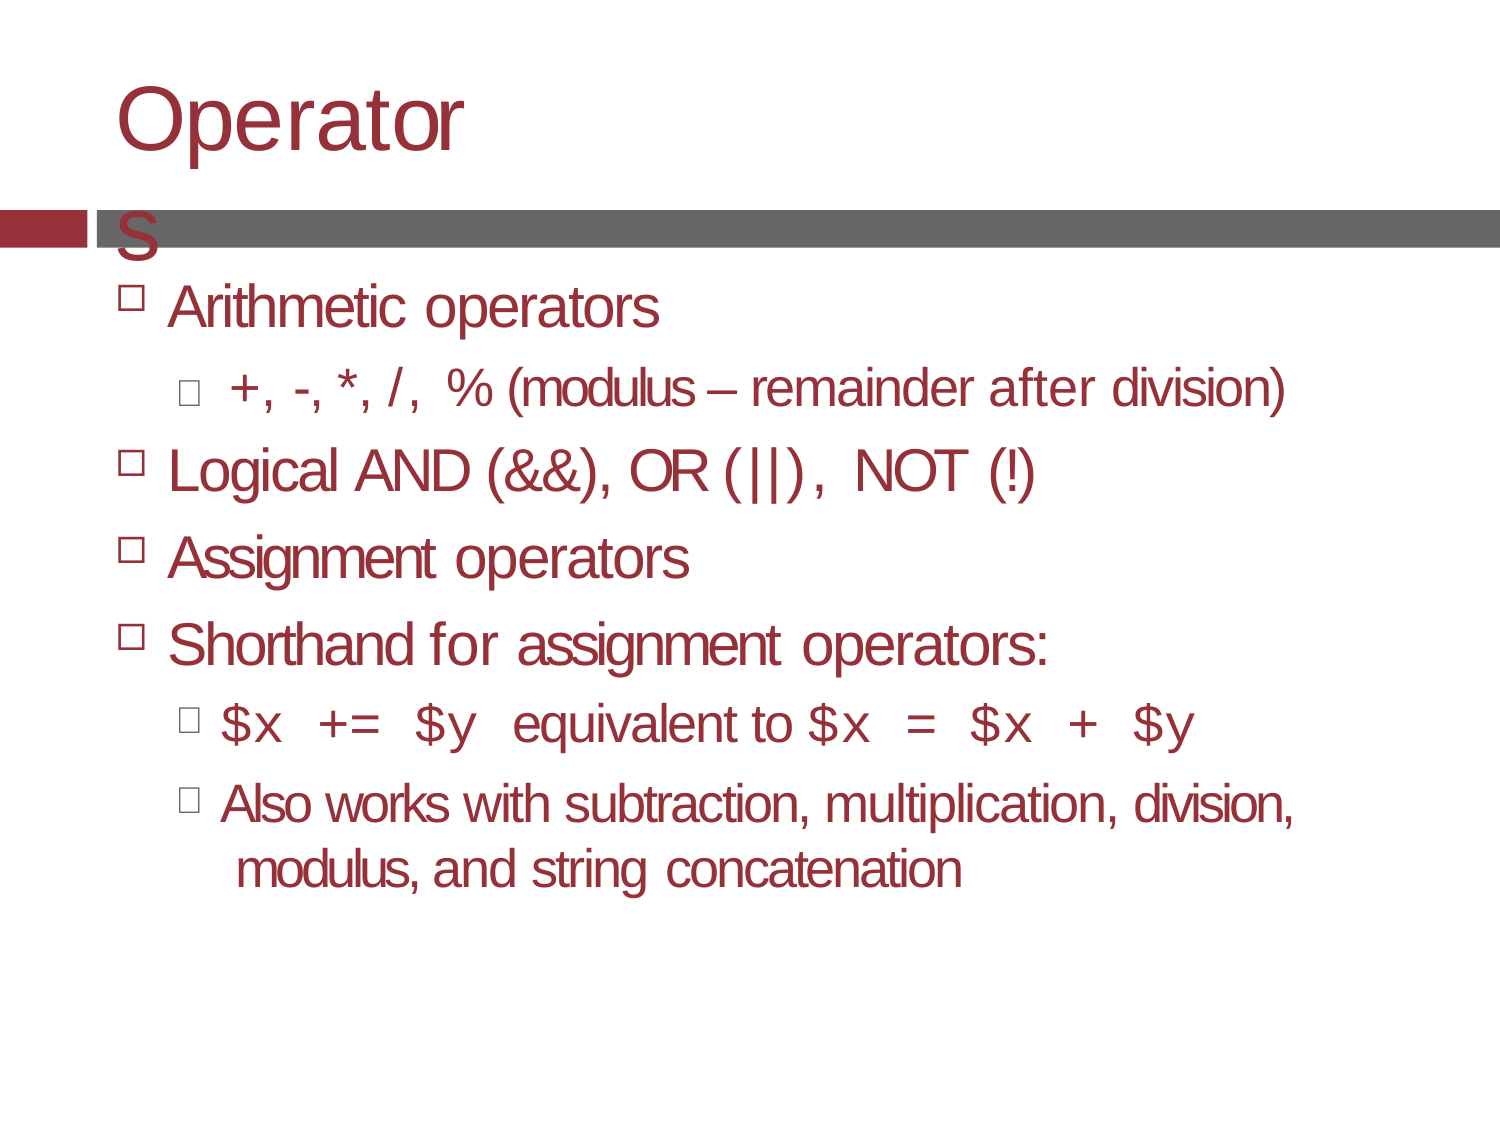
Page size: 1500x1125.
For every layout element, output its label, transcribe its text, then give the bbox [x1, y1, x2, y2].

text_box Arithmetic operators  +, -, *, /, % (modulus – remainder after division) Logical AND (&&), OR (||), NOT (!) Assignment operators Shorthand for assignment operators: $x += $y equivalent to $x = $x + $y Also works with subtraction, multiplication, division, modulus, and string concatenation [113, 250, 1304, 898]
title Operators [113, 56, 497, 250]
